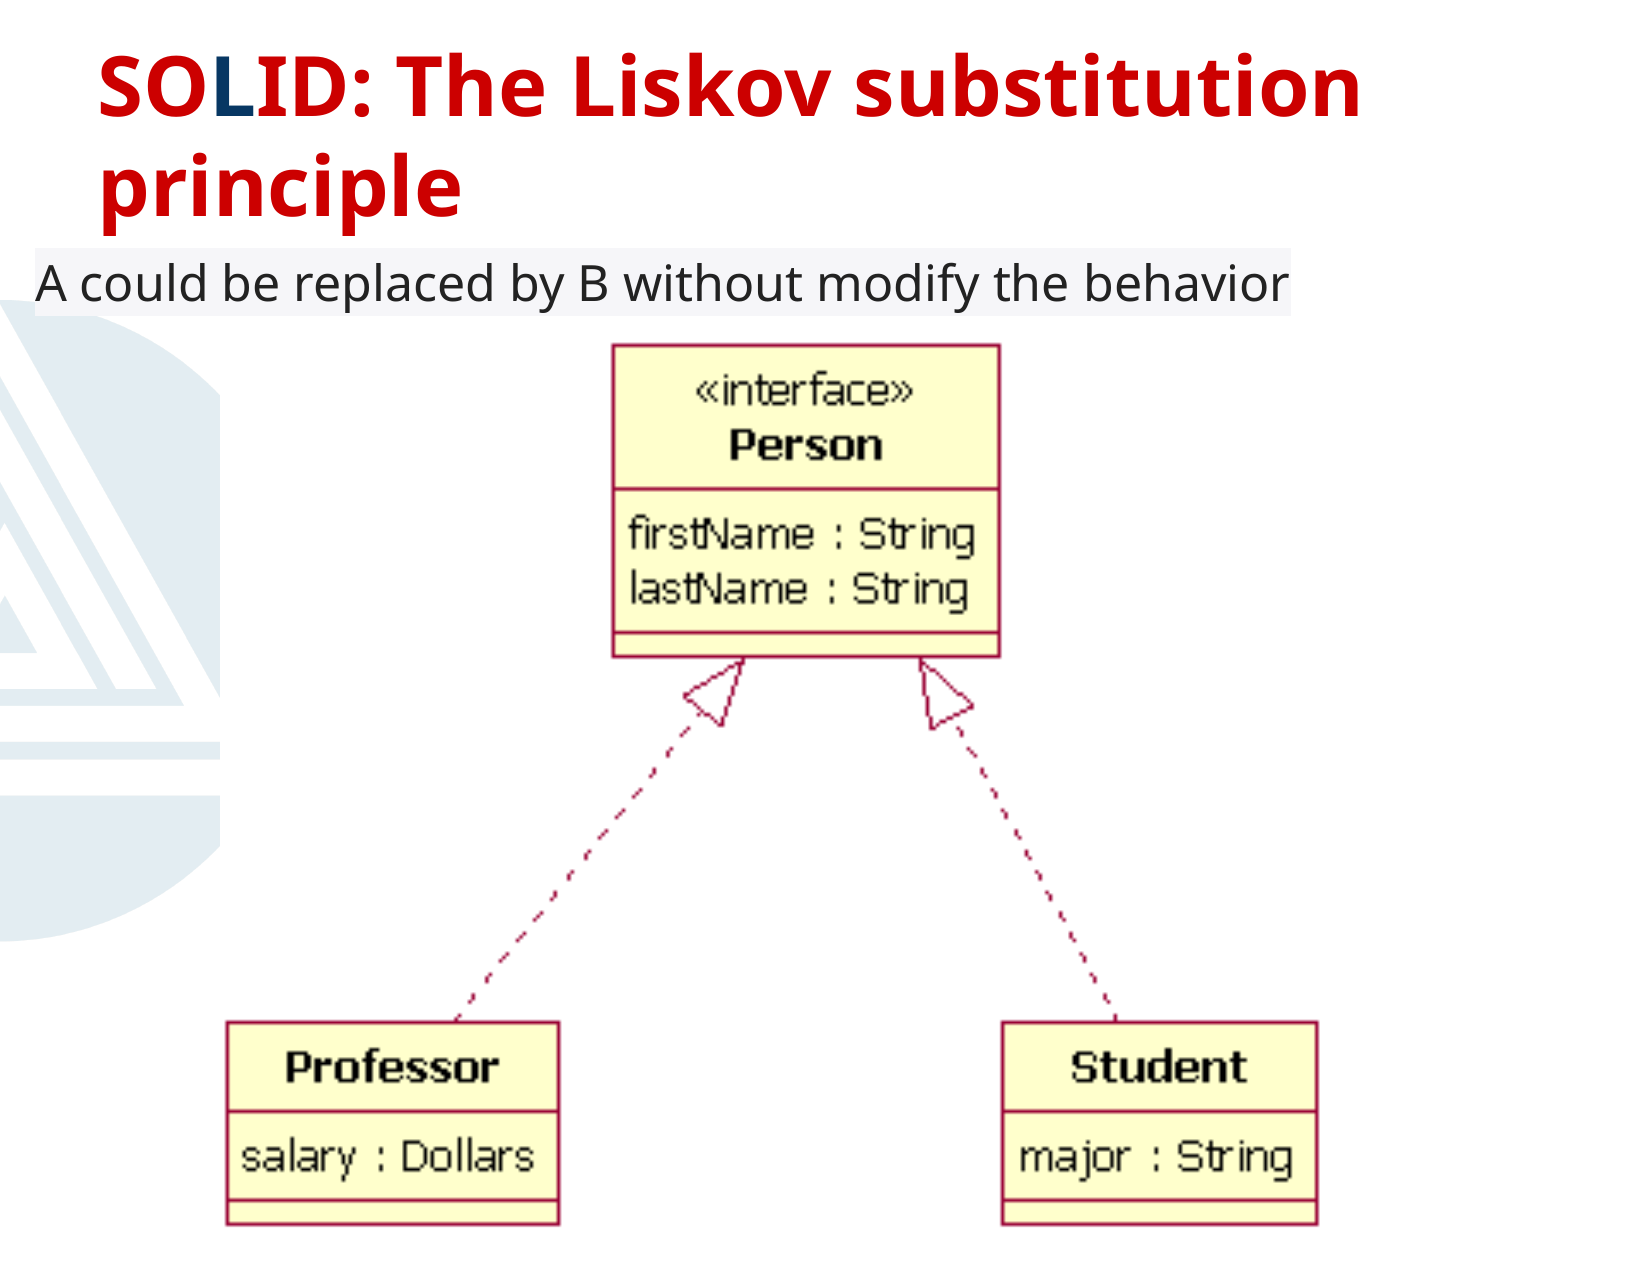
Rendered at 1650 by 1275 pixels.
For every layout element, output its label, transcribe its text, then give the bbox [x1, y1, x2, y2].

picture [220, 338, 1331, 1234]
title SOLID: The Liskov substitution principle [82, 27, 1568, 227]
list A could be replaced by B without modify the behavior [20, 227, 1618, 1183]
